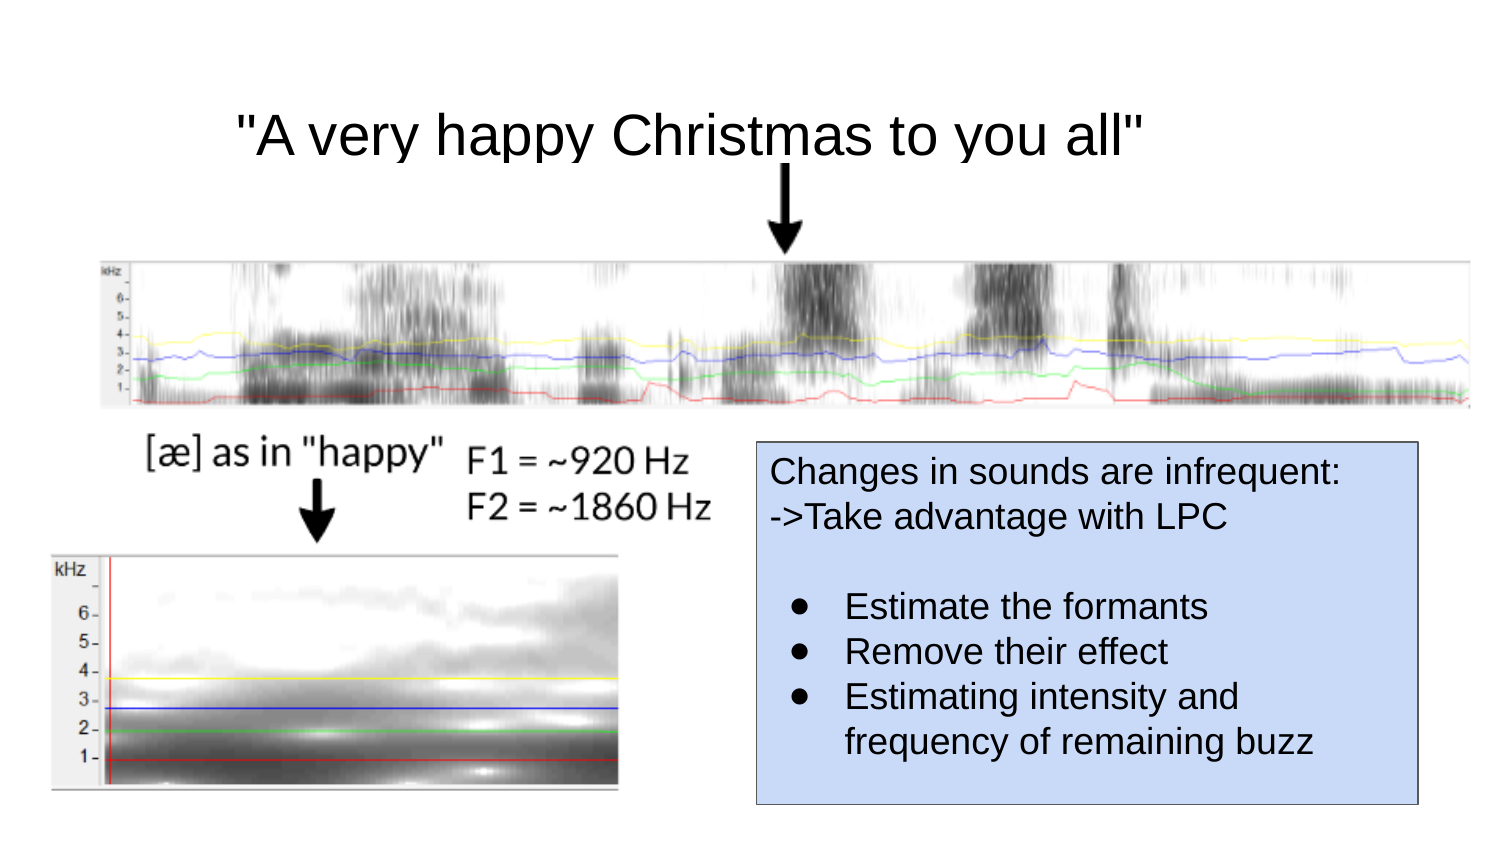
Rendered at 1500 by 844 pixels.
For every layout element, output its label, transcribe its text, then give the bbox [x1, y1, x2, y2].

title "A very happy Christmas to you all" [221, 82, 1279, 161]
picture [92, 162, 1471, 413]
picture [36, 421, 717, 805]
text_box Changes in sounds are infrequent: ->Take advantage with LPC Estimate the formants Remove their effect Estimating intensity and frequency of remaining buzz [754, 431, 1417, 829]
